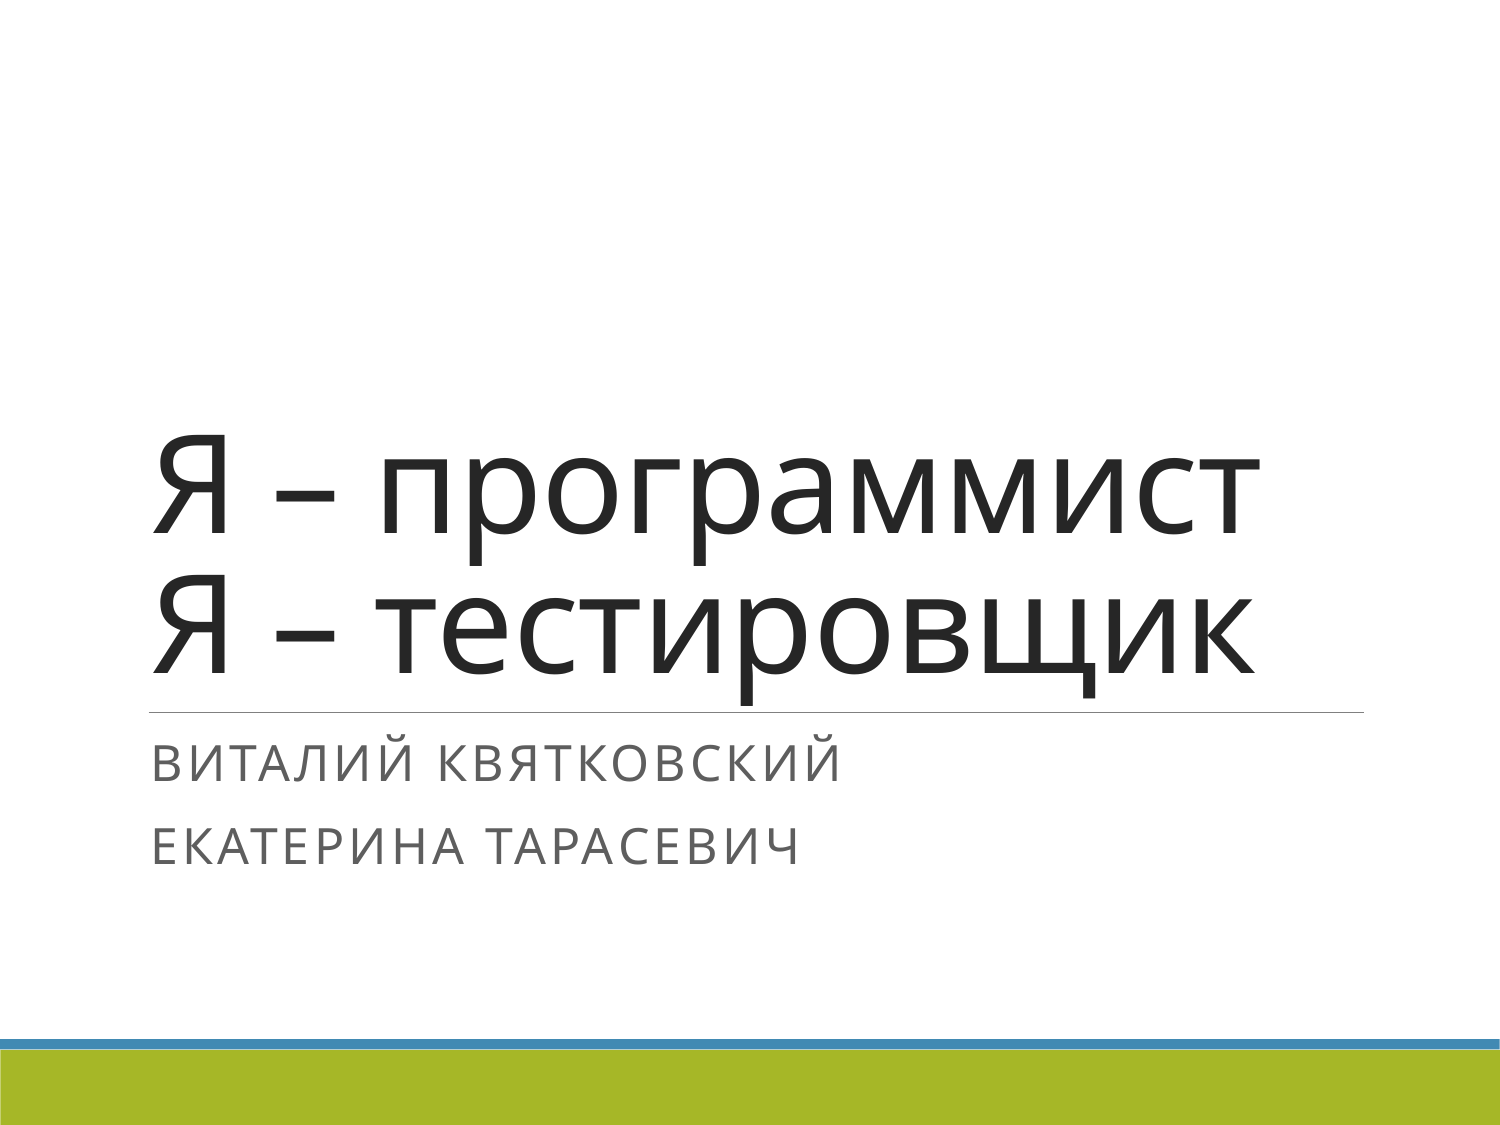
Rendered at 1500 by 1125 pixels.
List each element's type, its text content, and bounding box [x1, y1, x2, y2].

subtitle Виталий квятковский ЕКАТЕРИНА ТАРАСЕВИЧ [135, 730, 1373, 919]
title Я – программист Я – тестировщик [135, 124, 1373, 710]
